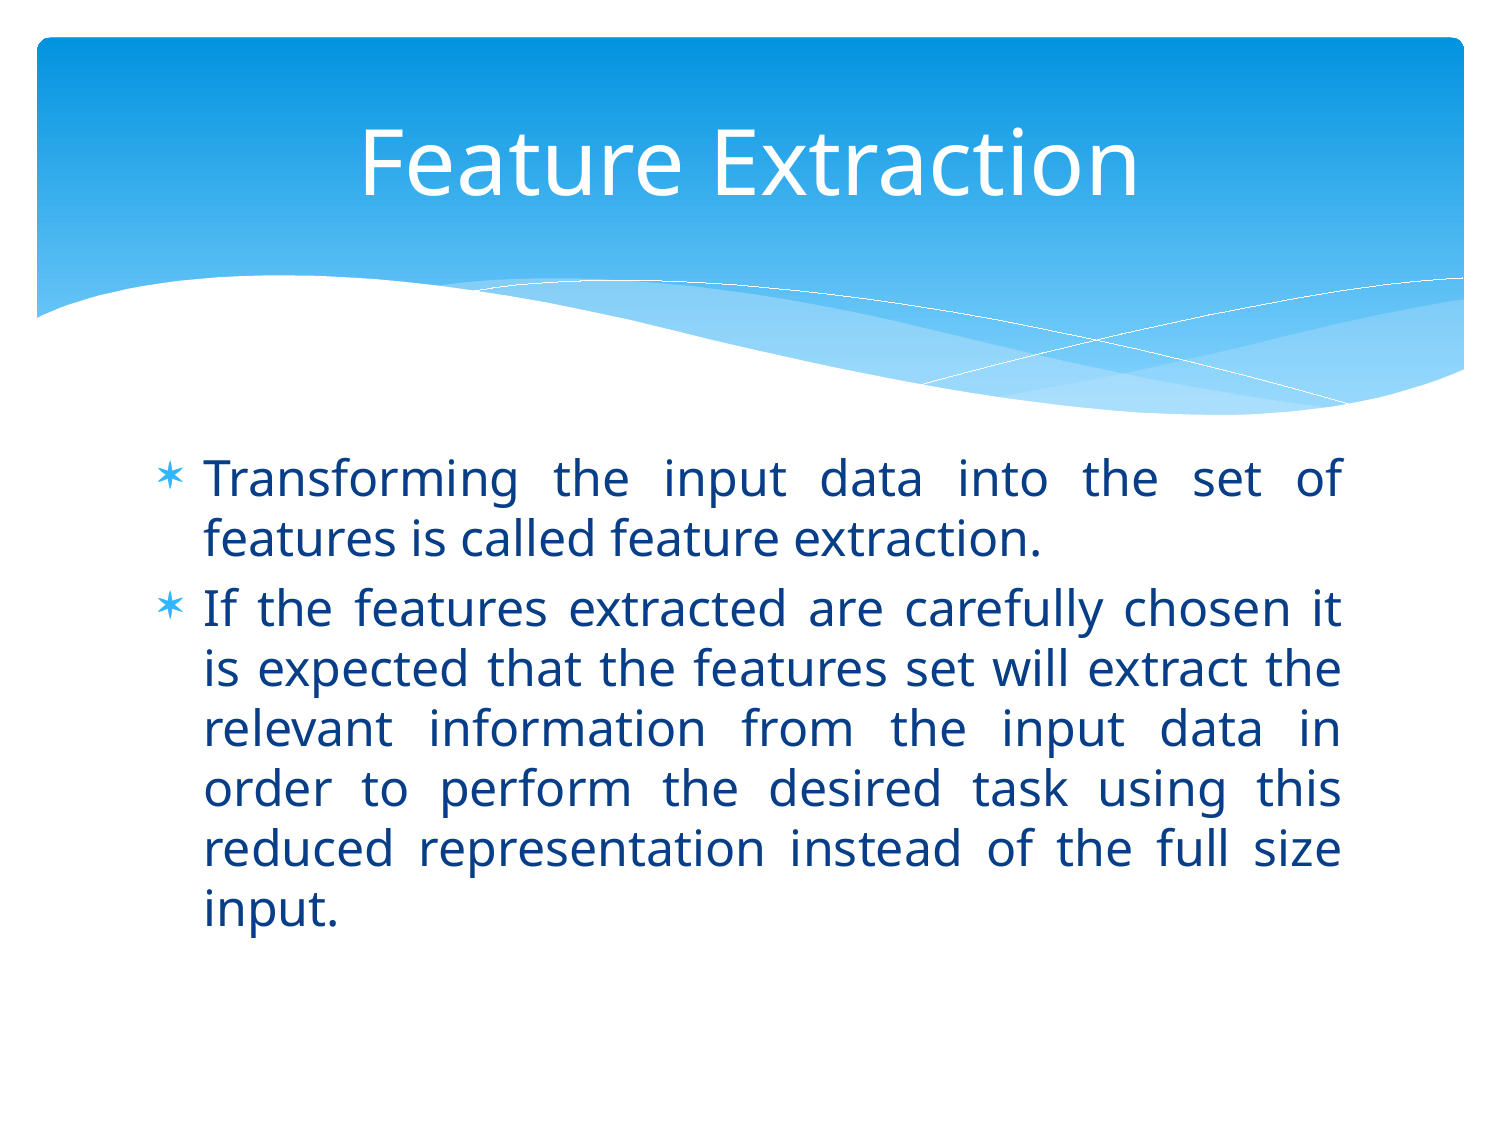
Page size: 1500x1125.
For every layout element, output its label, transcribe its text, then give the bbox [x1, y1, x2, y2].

list Transforming the input data into the set of features is called feature extraction. If the features extracted are carefully chosen it is expected that the features set will extract the relevant information from the input data in order to perform the desired task using this reduced representation instead of the full size input. [143, 438, 1359, 1005]
title Feature Extraction [75, 55, 1425, 261]
